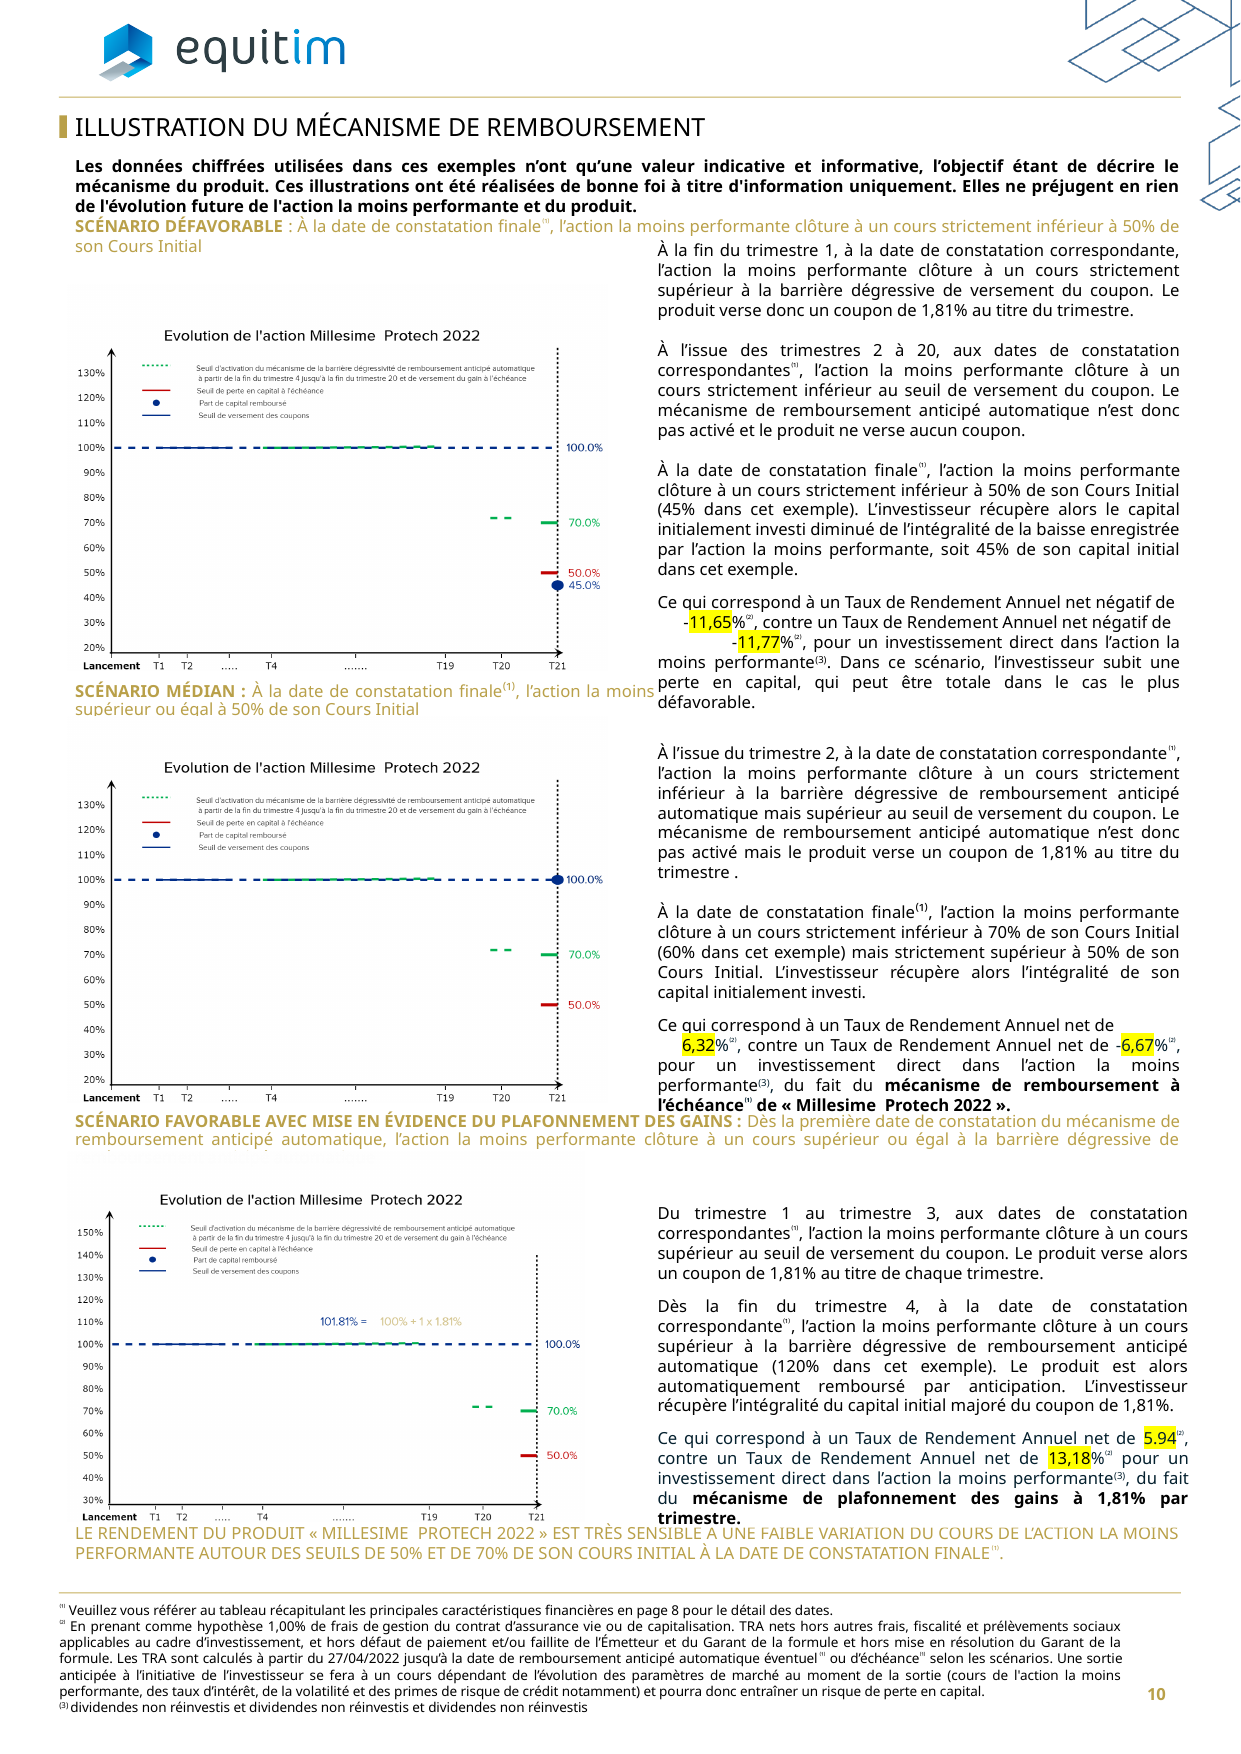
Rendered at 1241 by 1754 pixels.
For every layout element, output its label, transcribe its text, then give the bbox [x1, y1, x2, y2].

text_box Du trimestre 1 au trimestre 3, aux dates de constatation correspondantes⁽¹⁾, l’action la moins performante clôture à un cours supérieur au seuil de versement du coupon. Le produit verse alors un coupon de 1,81% au titre de chaque trimestre. Dès la fin du trimestre 4, à la date de constatation correspondante⁽¹⁾, l’action la moins performante clôture à un cours supérieur à la barrière dégressive de remboursement anticipé automatique (120% dans cet exemple). Le produit est alors automatiquement remboursé par anticipation. L’investisseur récupère l’intégralité du capital initial majoré du coupon de 1,81%. Ce qui correspond à un Taux de Rendement Annuel net de 5.94⁽²⁾, contre un Taux de Rendement Annuel net de 13,18%⁽²⁾ pour un investissement direct dans l’action la moins performante(3), du fait du mécanisme de plafonnement des gains à 1,81% par trimestre. [657, 1203, 1189, 1528]
text_box [608, 396, 793, 457]
slide_number 10 [1122, 1664, 1182, 1728]
picture [67, 284, 608, 671]
text_box À l’issue du trimestre 2, à la date de constatation correspondante⁽¹⁾, l’action la moins performante clôture à un cours strictement inférieur à la barrière dégressive de remboursement anticipé automatique mais supérieur au seuil de versement du coupon. Le mécanisme de remboursement anticipé automatique n’est donc pas activé mais le produit verse un coupon de 1,81% au titre du trimestre . À la date de constatation finale⁽¹⁾, l’action la moins performante clôture à un cours strictement inférieur à 70% de son Cours Initial (60% dans cet exemple) mais strictement supérieur à 50% de son Cours Initial. L’investisseur récupère alors l’intégralité de son capital initialement investi. Ce qui correspond à un Taux de Rendement Annuel net de 6,32%⁽²⁾, contre un Taux de Rendement Annuel net de -6,67%⁽²⁾, pour un investissement direct dans l’action la moins performante(3), du fait du mécanisme de remboursement à l’échéance⁽¹⁾ de « Millesime Protech 2022 ». [657, 742, 1181, 1115]
text_box ILLUSTRATION DU MÉCANISME DE REMBOURSEMENT [75, 109, 1192, 148]
picture [67, 716, 608, 1103]
text_box [59, 115, 67, 138]
text_box Les données chiffrées utilisées dans ces exemples n’ont qu’une valeur indicative et informative, l’objectif étant de décrire le mécanisme du produit. Ces illustrations ont été réalisées de bonne foi à titre d'information uniquement. Elles ne préjugent en rien de l'évolution future de l'action la moins performante et du produit. [75, 156, 1181, 215]
text_box LE RENDEMENT DU PRODUIT « Millesime Protech 2022 » EST TRÈS SENSIBLE À UNE FAIBLE VARIATION DU cours DE l’action la moins performante AUTOUR DES SEUILS DE 50% ET DE 70% DE SON Cours Initial À LA DATE DE CONSTATATION FINALE⁽¹⁾. [75, 1522, 1181, 1588]
picture [1067, 0, 1241, 211]
picture [77, 3, 367, 97]
text_box SCÉNARIO FAVORABLE AVEC MISE EN ÉVIDENCE DU PLAFONNEMENT DES GAINS : Dès la première date de constatation du mécanisme de remboursement anticipé automatique, l’action la moins performante clôture à un cours supérieur ou égal à la barrière dégressive de remboursement anticipé automatique [75, 1113, 1181, 1168]
text_box ⁽¹⁾ Veuillez vous référer au tableau récapitulant les principales caractéristiques financières en page 8 pour le détail des dates. ⁽²⁾ En prenant comme hypothèse 1,00% de frais de gestion du contrat d’assurance vie ou de capitalisation. TRA nets hors autres frais, fiscalité et prélèvements sociaux applicables au cadre d’investissement, et hors défaut de paiement et/ou faillite de l’Émetteur et du Garant de la formule et hors mise en résolution du Garant de la formule. Les TRA sont calculés à partir du 27/04/2022 jusqu’à la date de remboursement anticipé automatique éventuel⁽¹⁾ ou d’échéance⁽¹⁾ selon les scénarios. Une sortie anticipée à l’initiative de l’investisseur se fera à un cours dépendant de l’évolution des paramètres de marché au moment de la sortie (cours de l'action la moins performante, des taux d’intérêt, de la volatilité et des primes de risque de crédit notamment) et pourra donc entraîner un risque de perte en capital. (3) dividendes non réinvestis et dividendes non réinvestis et dividendes non réinvestis [59, 1601, 1123, 1716]
text_box [585, 1297, 792, 1358]
text_box SCÉNARIO DÉFAVORABLE : À la date de constatation finale⁽¹⁾, l’action la moins performante clôture à un cours strictement inférieur à 50% de son Cours Initial [75, 215, 1181, 256]
text_box SCÉNARIO MÉDIAN : À la date de constatation finale⁽¹⁾, l’action la moins performante clôture à un cours strictement inférieur à 70% mais supérieur ou égal à 50% de son Cours Initial [75, 682, 1181, 719]
text_box [608, 805, 792, 867]
picture [67, 1151, 585, 1522]
text_box À la fin du trimestre 1, à la date de constatation correspondante, l’action la moins performante clôture à un cours strictement supérieur à la barrière dégressive de versement du coupon. Le produit verse donc un coupon de 1,81% au titre du trimestre. À l’issue des trimestres 2 à 20, aux dates de constatation correspondantes⁽¹⁾, l’action la moins performante clôture à un cours strictement inférieur au seuil de versement du coupon. Le mécanisme de remboursement anticipé automatique n’est donc pas activé et le produit ne verse aucun coupon. À la date de constatation finale⁽¹⁾, l’action la moins performante clôture à un cours strictement inférieur à 50% de son Cours Initial (45% dans cet exemple). L’investisseur récupère alors le capital initialement investi diminué de l’intégralité de la baisse enregistrée par l’action la moins performante, soit 45% de son capital initial dans cet exemple. Ce qui correspond à un Taux de Rendement Annuel net négatif de -11,65%⁽²⁾, contre un Taux de Rendement Annuel net négatif de -11,77%⁽²⁾, pour un investissement direct dans l’action la moins performante(3). Dans ce scénario, l’investisseur subit une perte en capital, qui peut être totale dans le cas le plus défavorable. [657, 239, 1181, 712]
